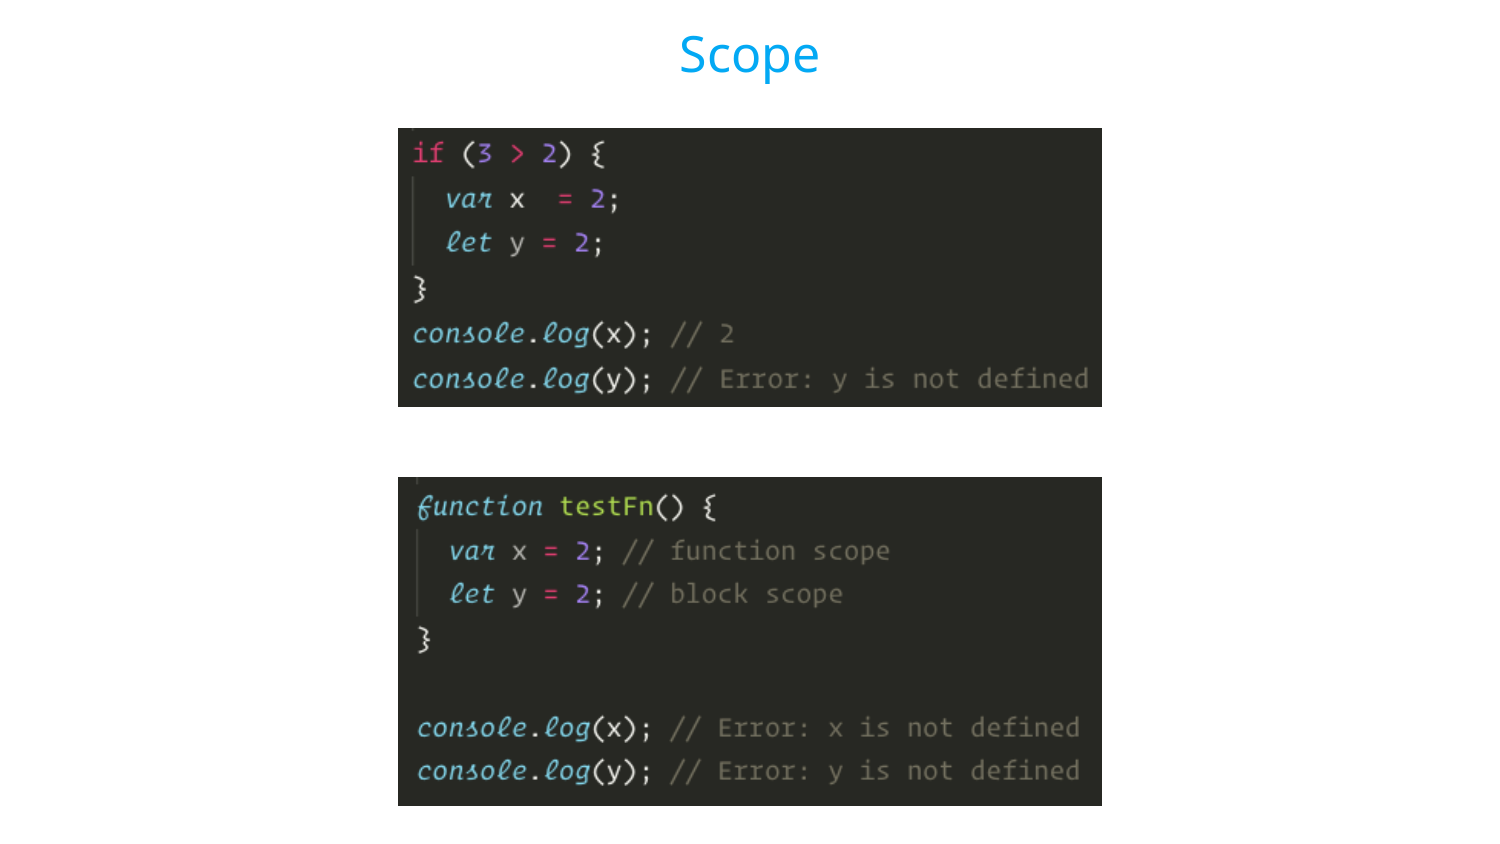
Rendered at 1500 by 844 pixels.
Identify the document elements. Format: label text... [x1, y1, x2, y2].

picture [398, 477, 1102, 806]
text_box Scope [0, 0, 1500, 105]
picture [398, 128, 1102, 407]
